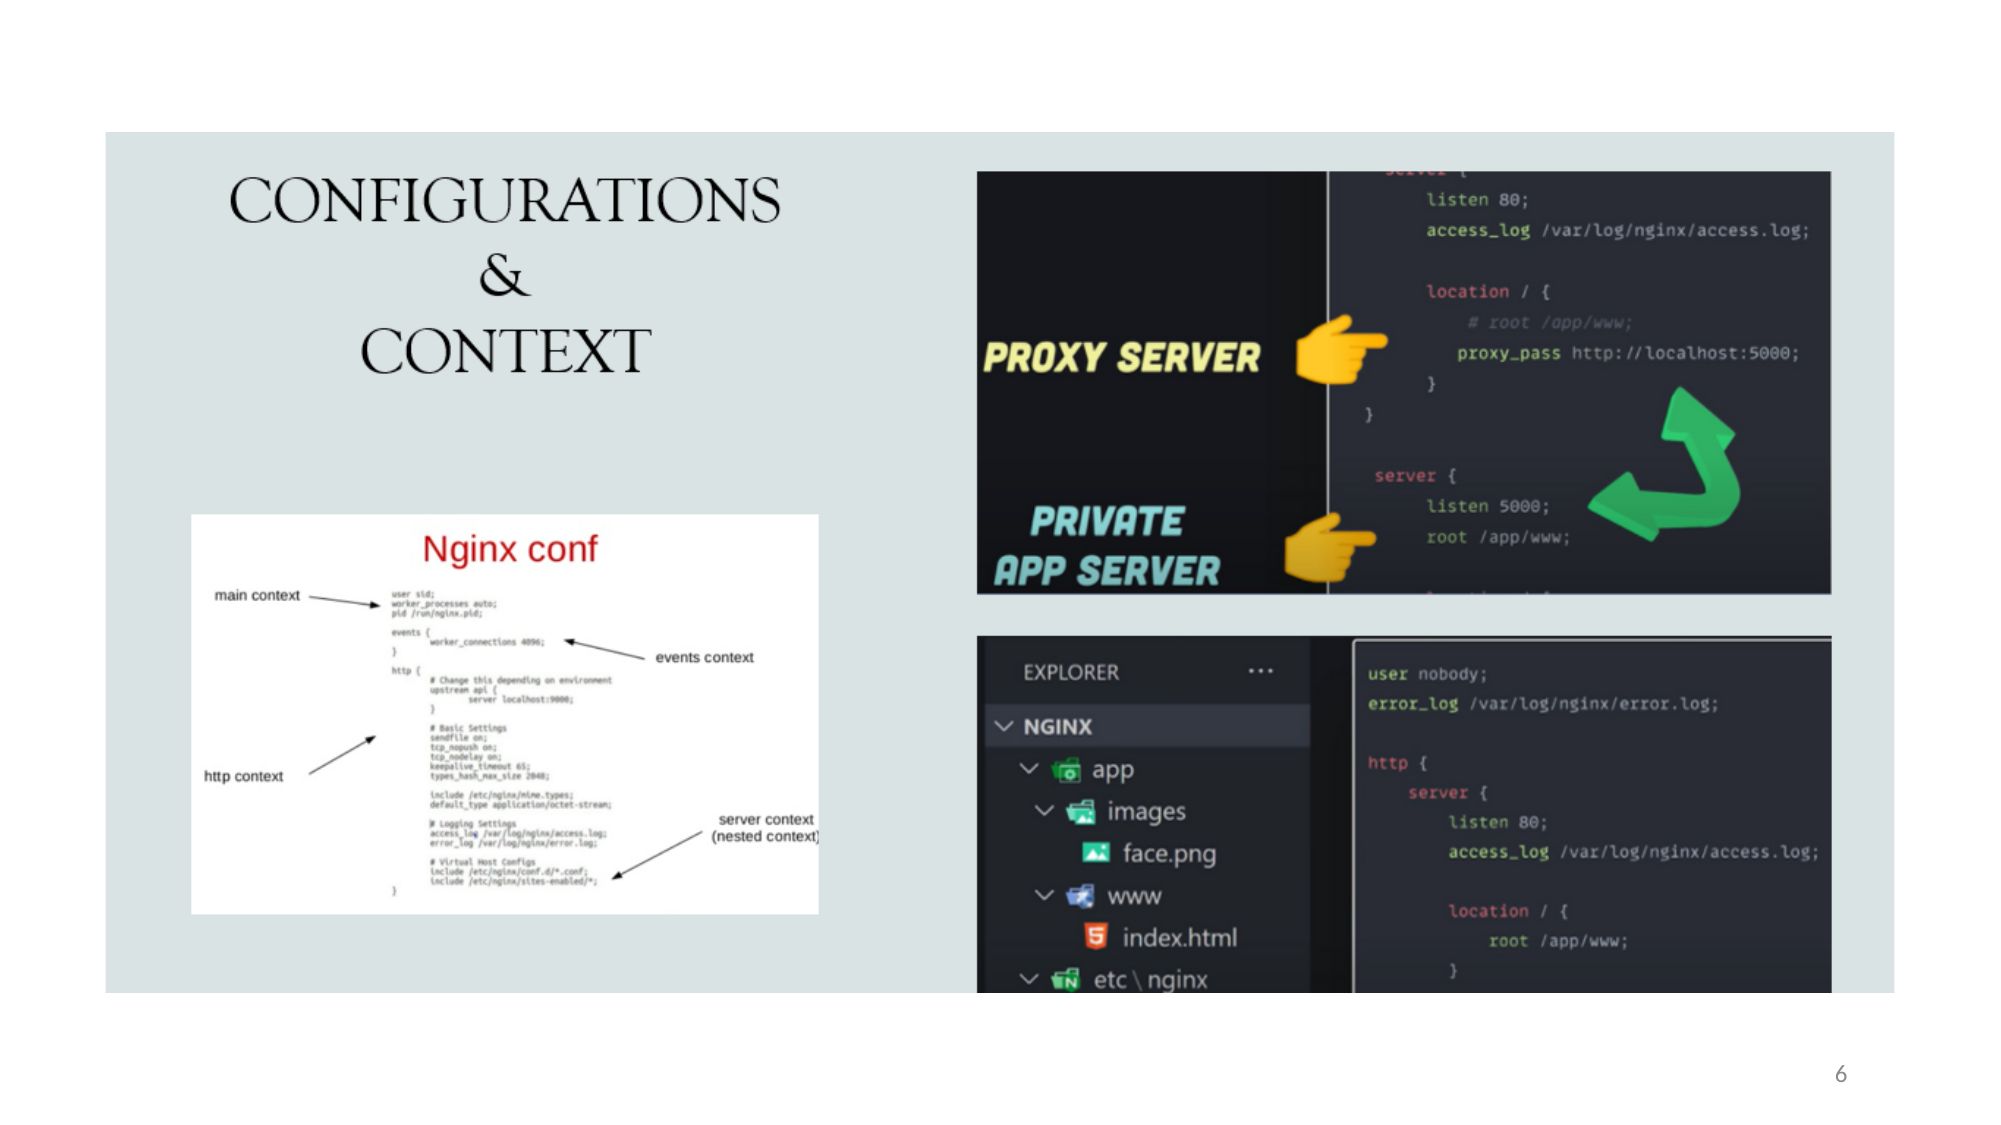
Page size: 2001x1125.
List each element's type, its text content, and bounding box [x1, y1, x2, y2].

slide_number 6 [1412, 1042, 1863, 1103]
picture [105, 132, 1895, 993]
